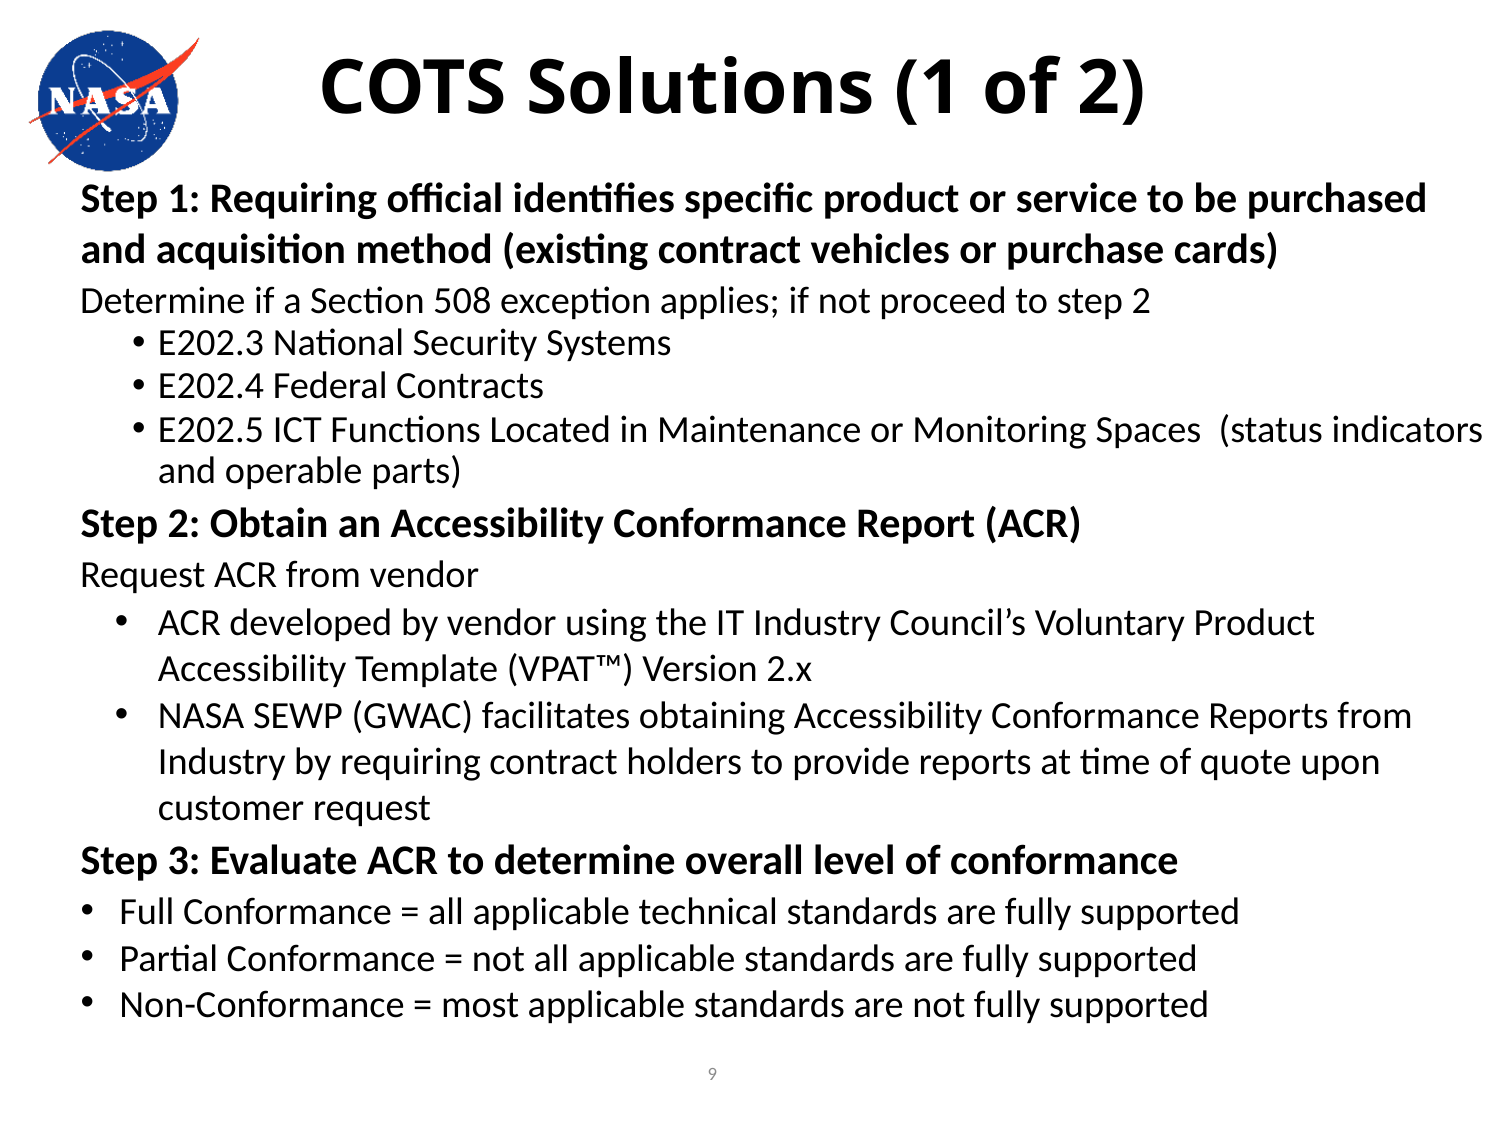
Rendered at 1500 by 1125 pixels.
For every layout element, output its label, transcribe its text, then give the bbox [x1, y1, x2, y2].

title COTS Solutions (1 of 2) [127, 30, 1338, 148]
list Step 1: Requiring official identifies specific product or service to be purchased and acquisition method (existing contract vehicles or purchase cards) Determine if a Section 508 exception applies; if not proceed to step 2 E202.3 National Security Systems E202.4 Federal Contracts E202.5 ICT Functions Located in Maintenance or Monitoring Spaces (status indicators and operable parts) Step 2: Obtain an Accessibility Conformance Report (ACR) Request ACR from vendor ACR developed by vendor using the IT Industry Council’s Voluntary Product Accessibility Template (VPAT™) Version 2.x NASA SEWP (GWAC) facilitates obtaining Accessibility Conformance Reports from Industry by requiring contract holders to provide reports at time of quote upon customer request Step 3: Evaluate ACR to determine overall level of conformance Full Conformance = all applicable technical standards are fully supported Partial Conformance = not all applicable standards are fully supported Non-Conformance = most applicable standards are not fully supported [65, 163, 1500, 1073]
picture [0, 12, 292, 190]
slide_number 9 [543, 1042, 882, 1103]
